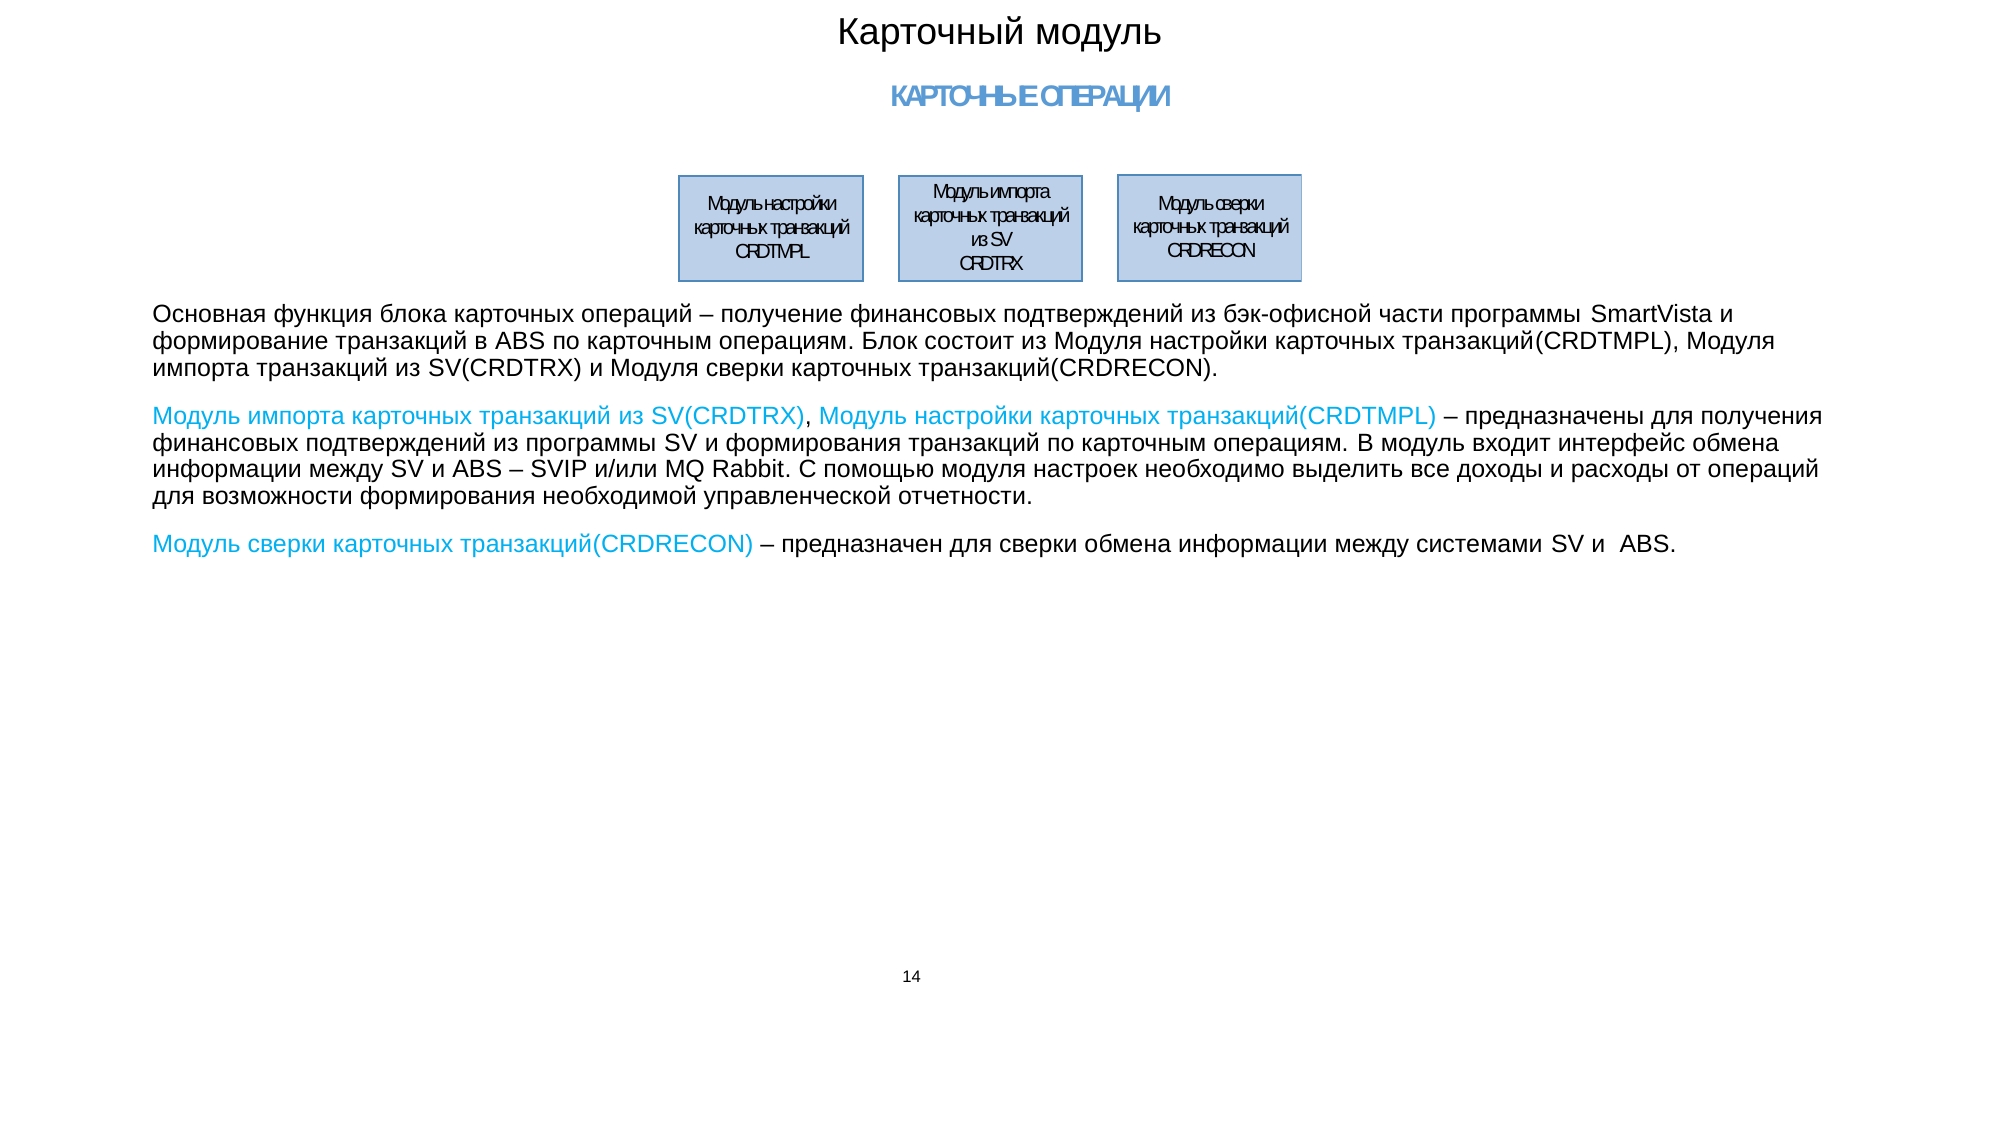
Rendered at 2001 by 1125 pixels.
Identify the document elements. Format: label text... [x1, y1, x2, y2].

list Основная функция блока карточных операций – получение финансовых подтверждений из бэк-офисной части программы SmartVista и формирование транзакций в ABS по карточным операциям. Блок состоит из Модуля настройки карточных транзакций(CRDTMPL), Модуля импорта транзакций из SV(CRDTRX) и Модуля сверки карточных транзакций(CRDRECON). Модуль импорта карточных транзакций из SV(CRDTRX), Модуль настройки карточных транзакций(CRDTMPL) – предназначены для получения финансовых подтверждений из программы SV и формирования транзакций по карточным операциям. В модуль входит интерфейс обмена информации между SV и ABS – SVIP и/или MQ Rabbit. С помощью модуля настроек необходимо выделить все доходы и расходы от операций для возможности формирования необходимой управленческой отчетности. Модуль сверки карточных транзакций(CRDRECON) – предназначен для сверки обмена информации между системами SV и ABS. 14 [137, 51, 1863, 1014]
title Карточный модуль [137, 12, 1863, 51]
picture [676, 69, 1302, 284]
